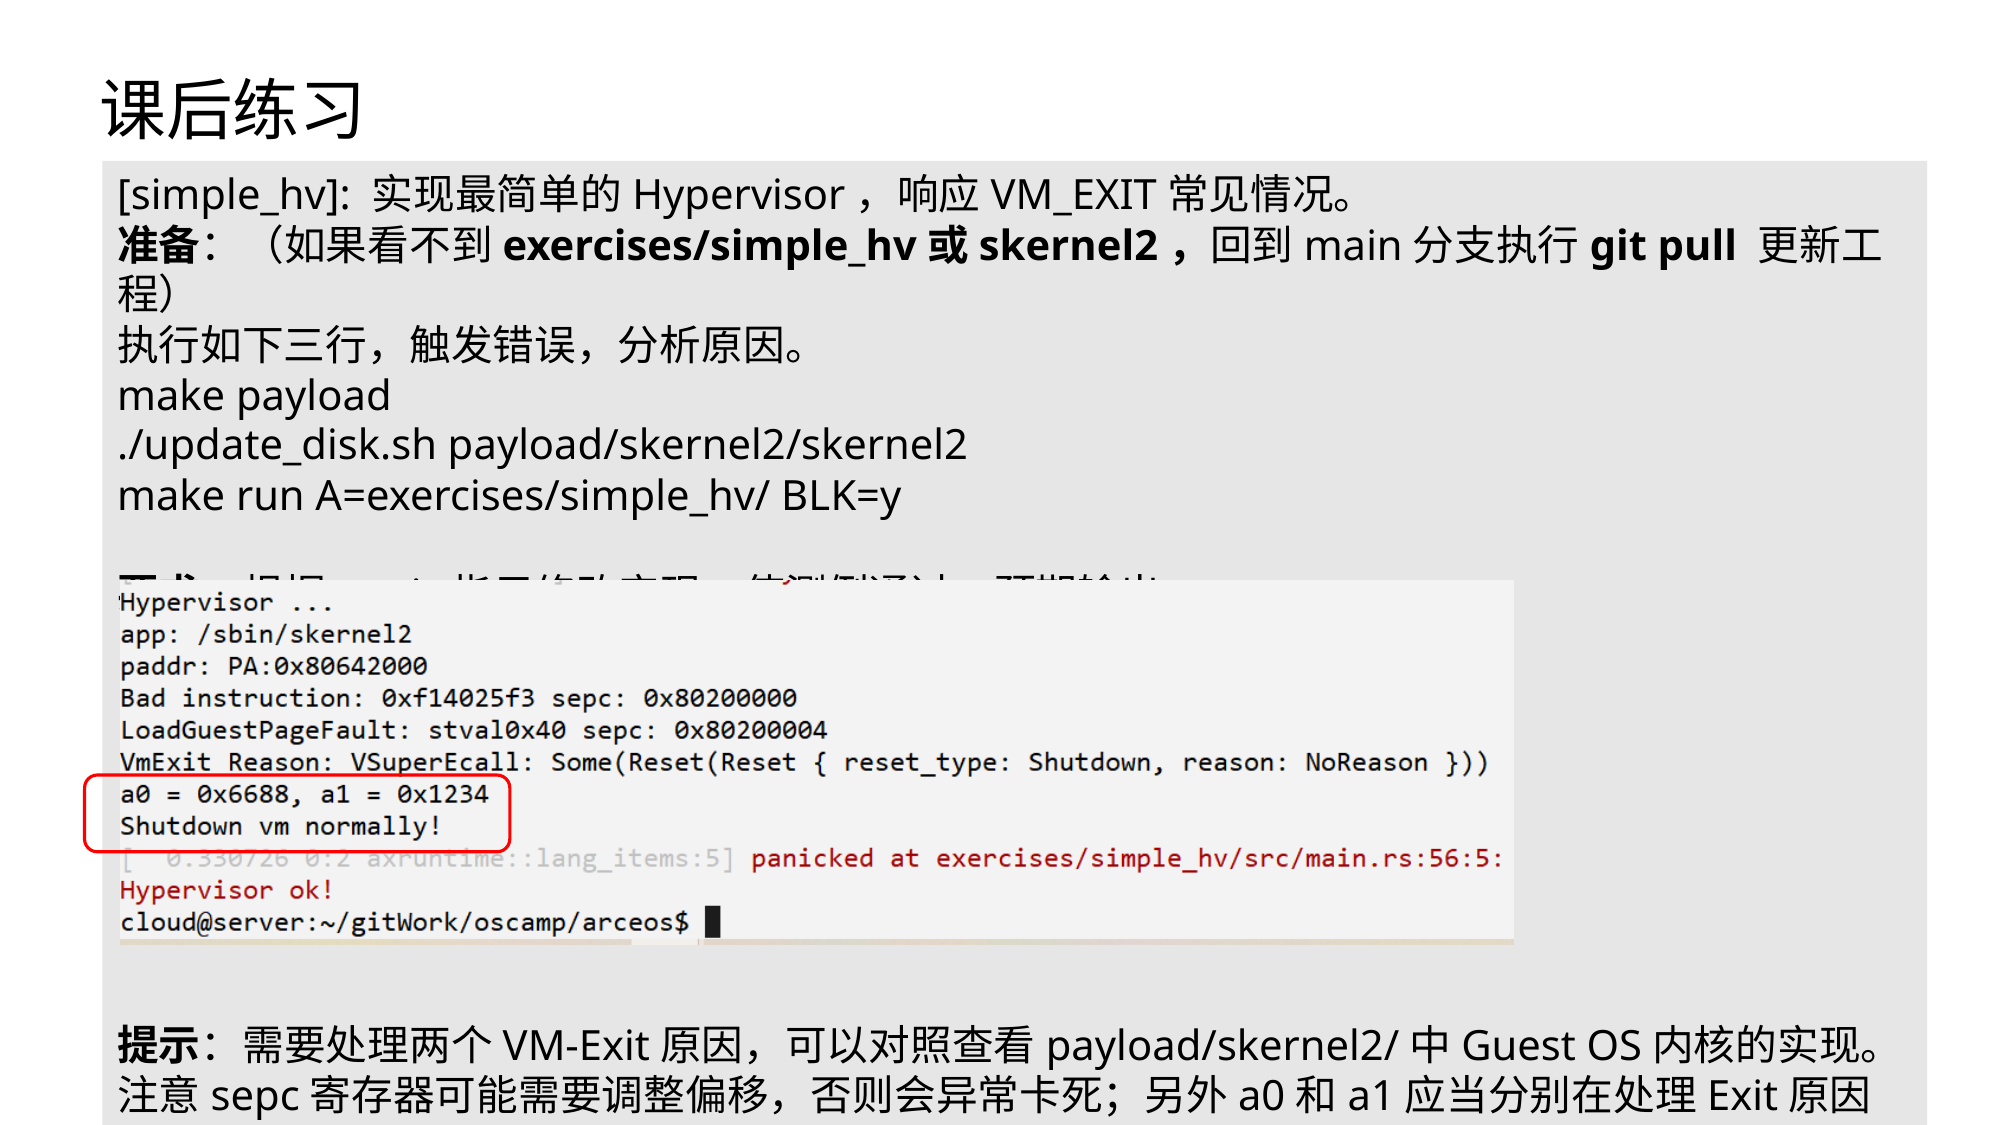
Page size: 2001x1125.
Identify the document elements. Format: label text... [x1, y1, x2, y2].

text_box [83, 773, 119, 853]
picture [119, 580, 1514, 945]
text_box 课后练习 [84, 60, 392, 156]
text_box [simple_hv]: 实现最简单的Hypervisor，响应VM_EXIT常见情况。 准备：（如果看不到exercises/simple_hv或skernel2，回到main分支执行git pull 更新工程） 执行如下三行，触发错误，分析原因。 make payload ./update_disk.sh payload/skernel2/skernel2 make run A=exercises/simple_hv/ BLK=y 要求：根据panic指示修改实现，使测例通过。预期输出： 提示：需要处理两个VM-Exit原因，可以对照查看payload/skernel2/中Guest OS内核的实现。注意sepc寄存器可能需要调整偏移，否则会异常卡死；另外a0和a1应当分别在处理Exit原因时设置。 [102, 160, 1928, 1125]
